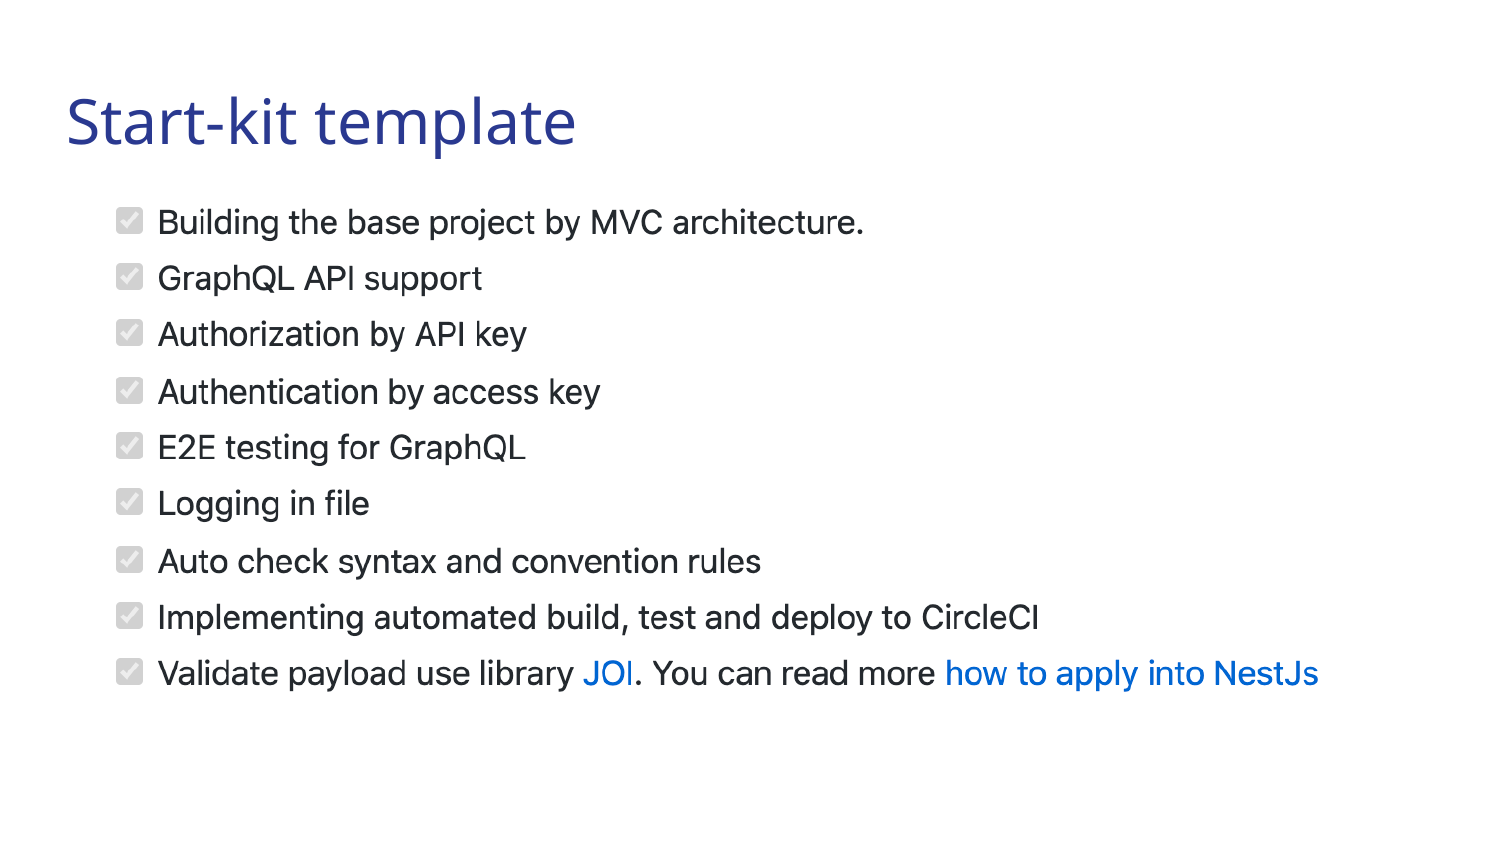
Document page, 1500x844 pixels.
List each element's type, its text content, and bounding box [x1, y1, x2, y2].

picture [101, 166, 1357, 723]
title Start-kit template [51, 67, 1449, 167]
